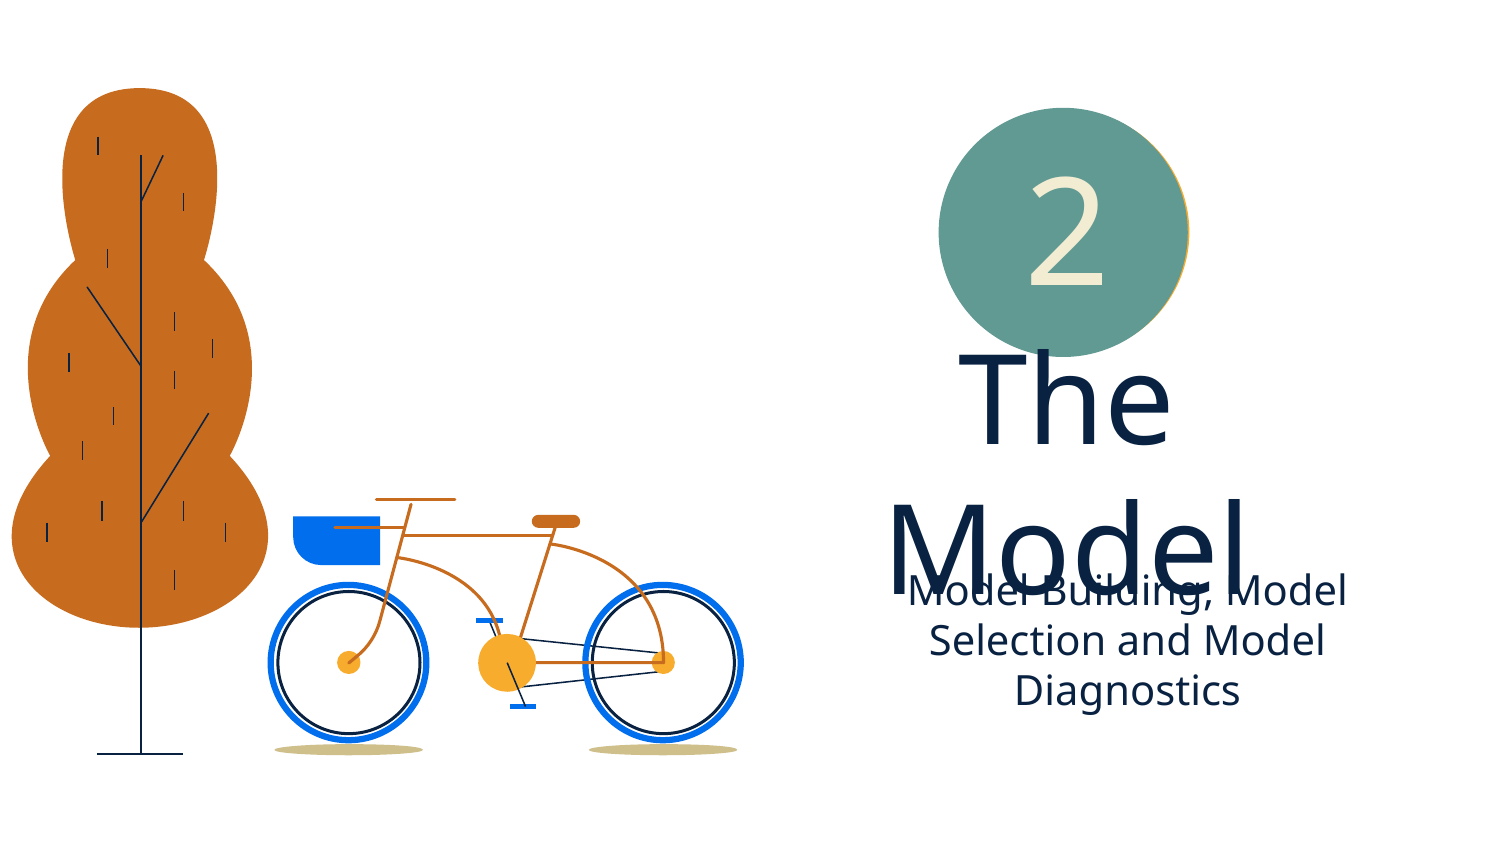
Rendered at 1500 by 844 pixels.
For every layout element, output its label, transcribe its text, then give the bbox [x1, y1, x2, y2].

text_box [988, 108, 1139, 134]
text_box [988, 331, 1139, 357]
title 2 [926, 134, 1208, 331]
title The Model [750, 388, 1384, 551]
subtitle Model Building, Model Selection and Model Diagnostics [807, 548, 1447, 641]
